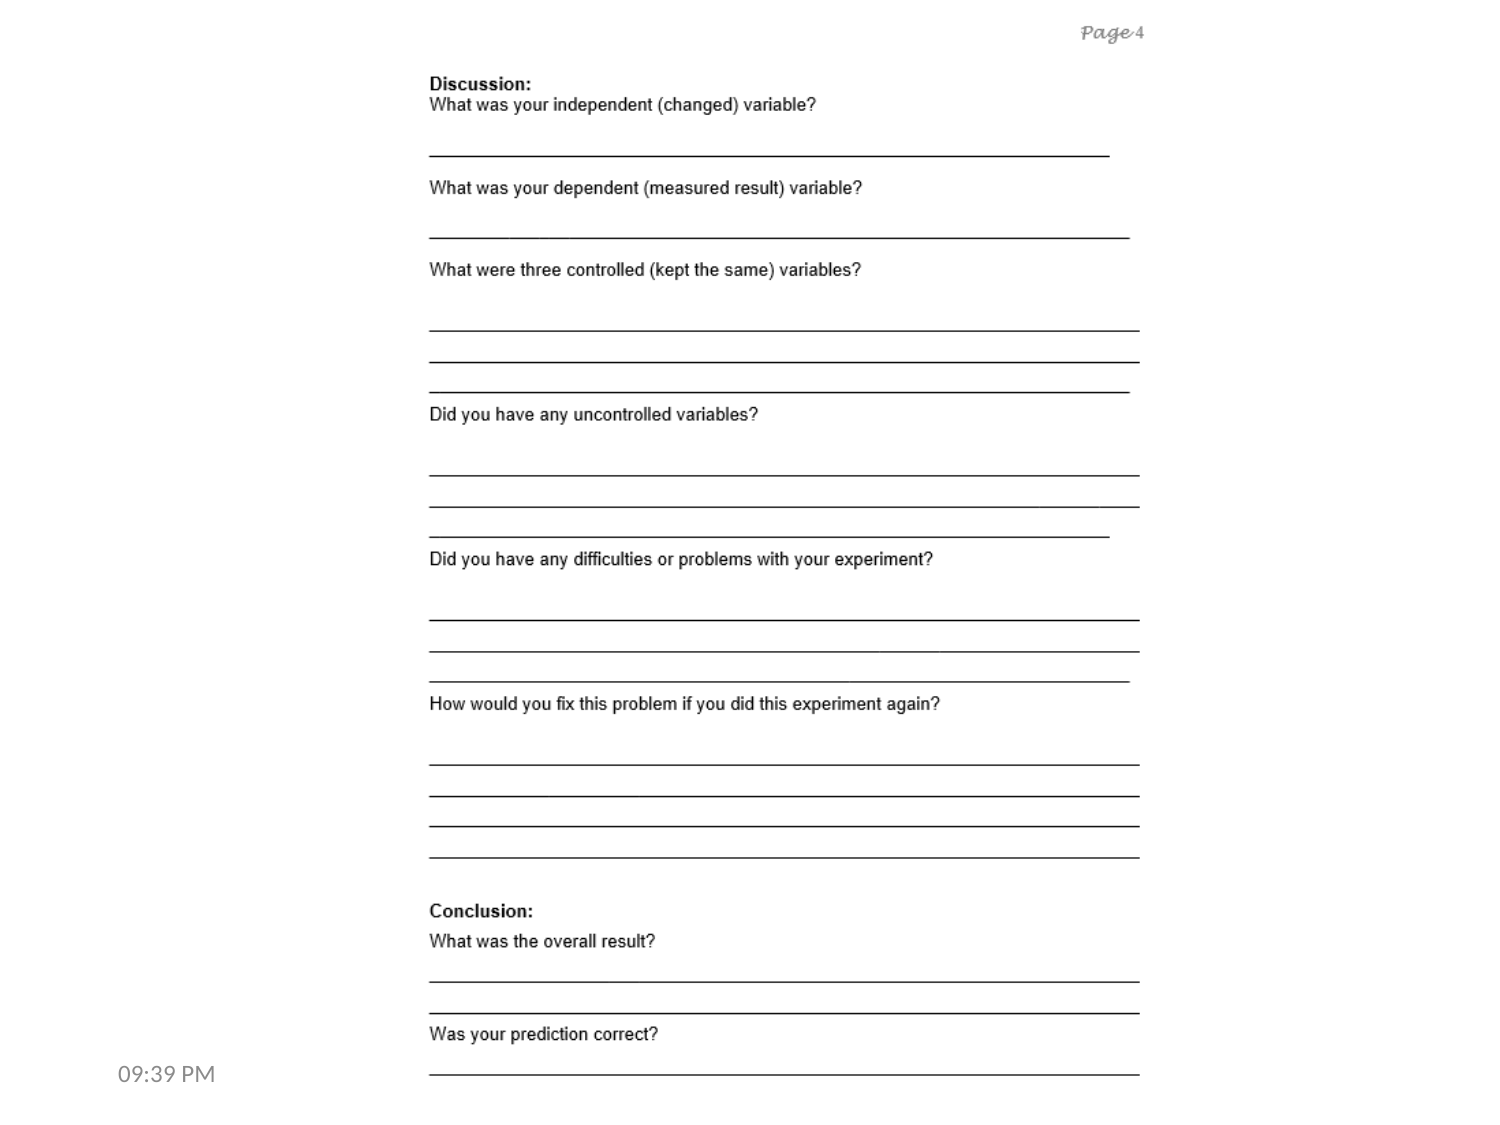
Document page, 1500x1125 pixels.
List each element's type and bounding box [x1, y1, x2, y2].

slide_number [103, 1042, 345, 1103]
picture [345, 0, 1155, 1125]
